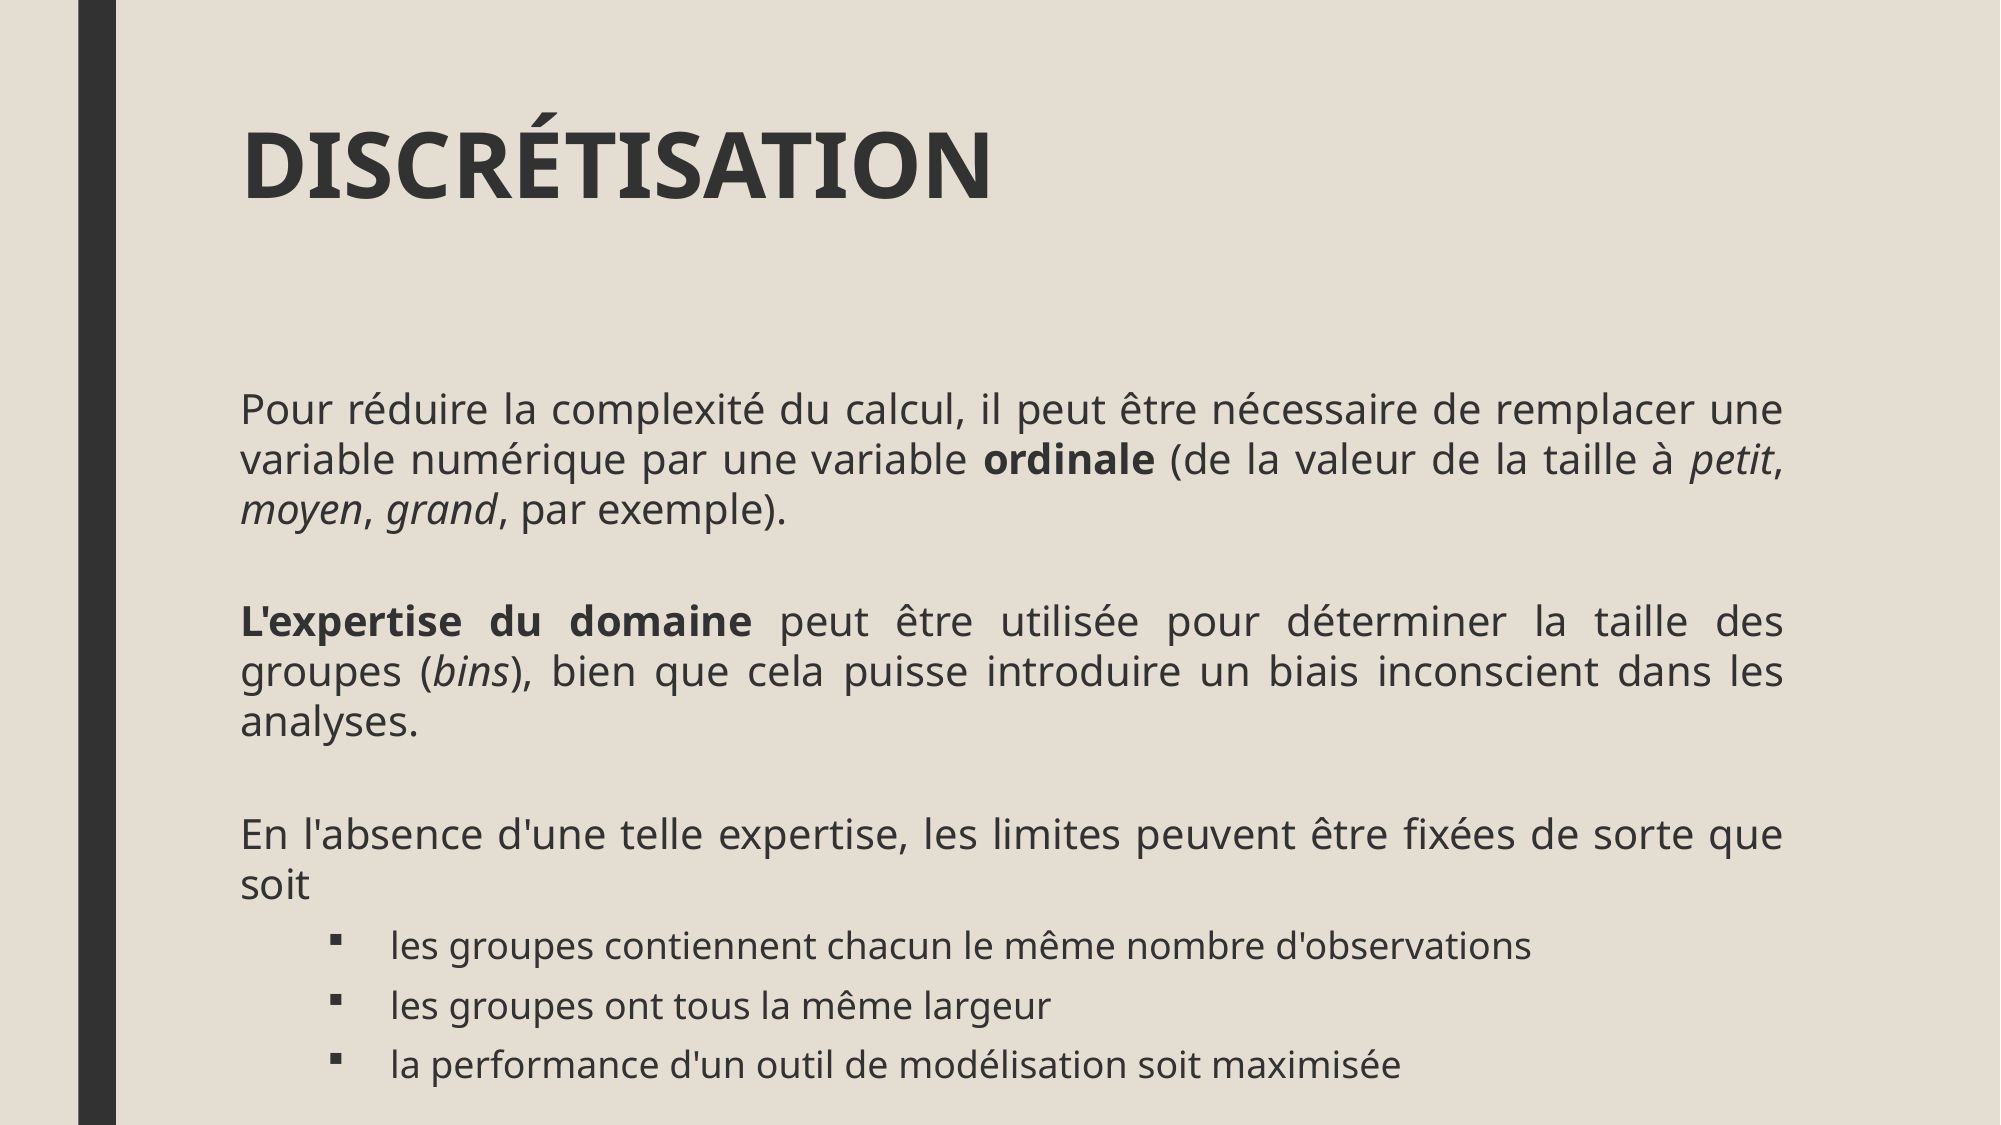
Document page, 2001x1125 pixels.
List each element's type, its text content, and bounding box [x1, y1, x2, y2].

list Pour réduire la complexité du calcul, il peut être nécessaire de remplacer une variable numérique par une variable ordinale (de la valeur de la taille à petit, moyen, grand, par exemple). L'expertise du domaine peut être utilisée pour déterminer la taille des groupes (bins), bien que cela puisse introduire un biais inconscient dans les analyses. En l'absence d'une telle expertise, les limites peuvent être fixées de sorte que soit les groupes contiennent chacun le même nombre d'observations les groupes ont tous la même largeur la performance d'un outil de modélisation soit maximisée [225, 375, 1800, 963]
title DISCRÉTISATION [225, 112, 1800, 357]
